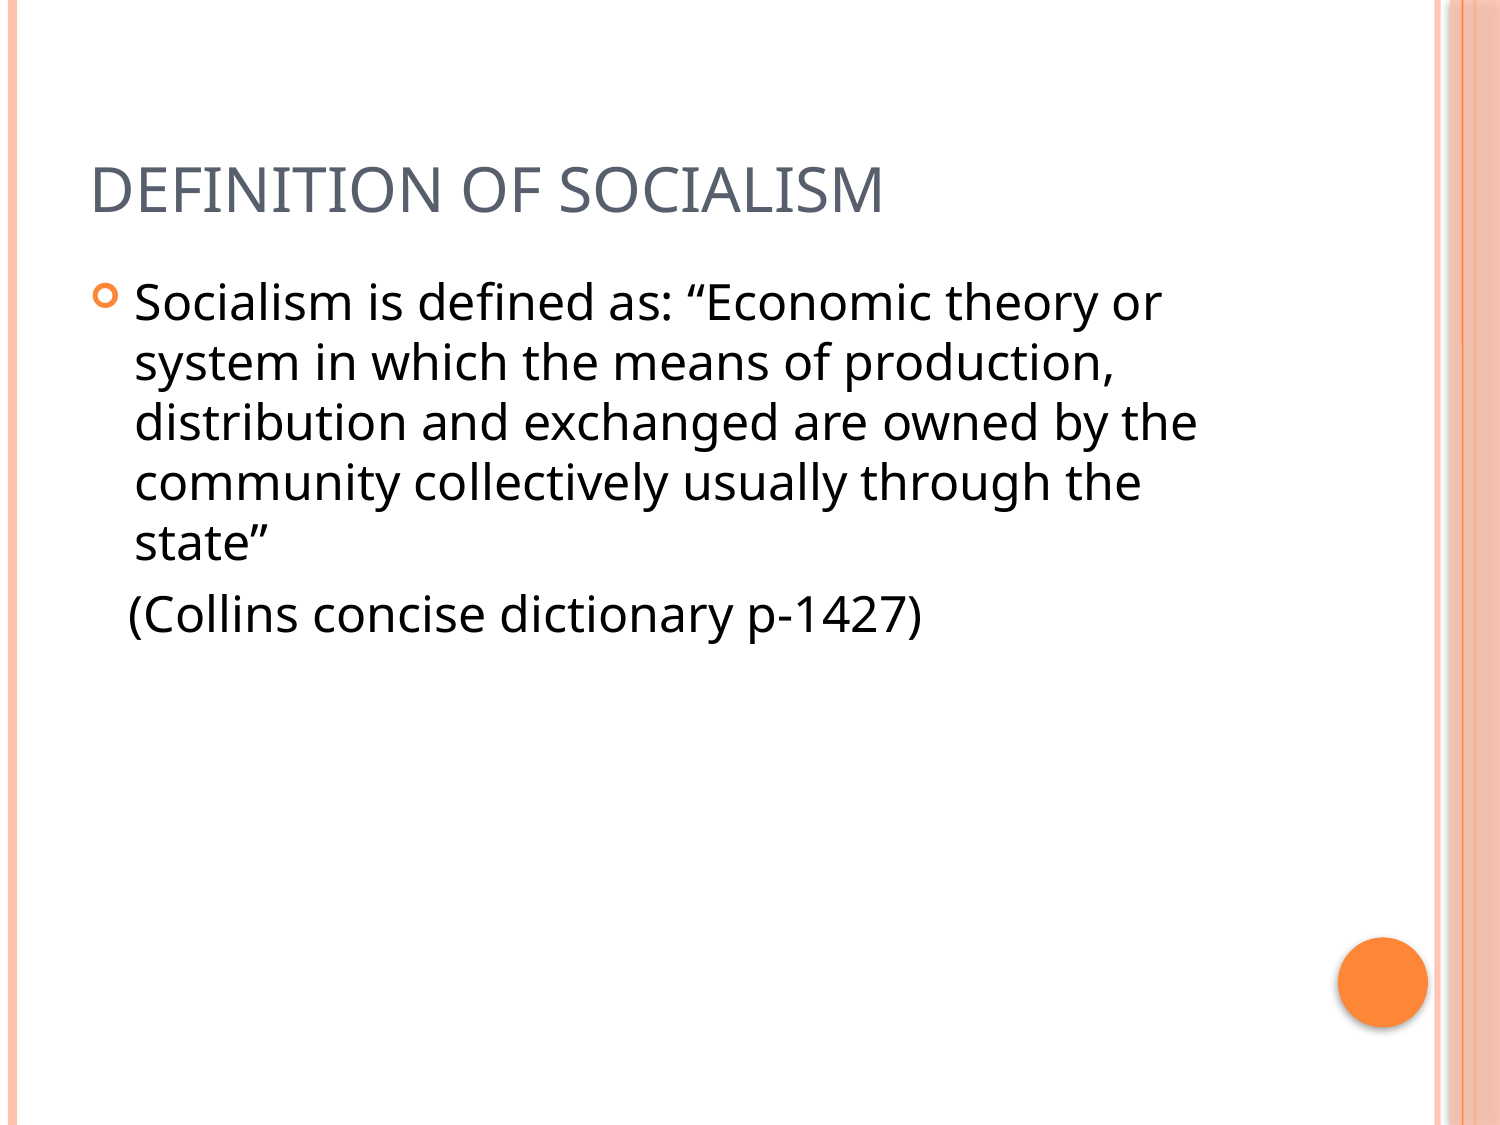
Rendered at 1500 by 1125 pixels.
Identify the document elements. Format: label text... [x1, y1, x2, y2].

list Socialism is defined as: “Economic theory or system in which the means of production, distribution and exchanged are owned by the community collectively usually through the state” (Collins concise dictionary p-1427) [75, 262, 1300, 1062]
title Definition of socialism [75, 45, 1300, 233]
